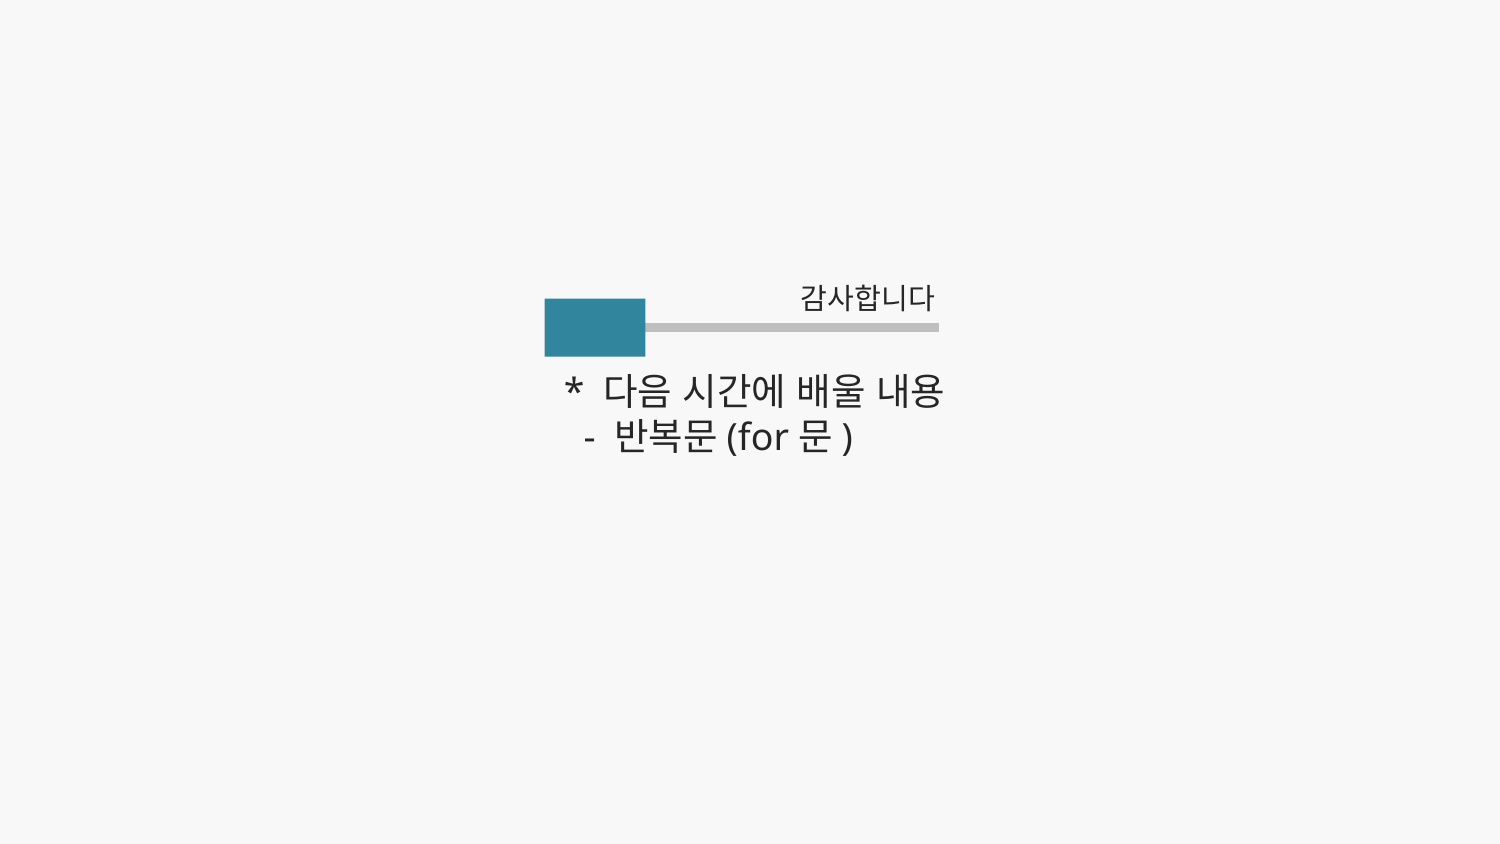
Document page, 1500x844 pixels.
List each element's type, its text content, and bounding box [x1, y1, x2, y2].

text_box 감사합니다 [785, 273, 1064, 323]
text_box * 다음 시간에 배울 내용 - 반복문(for문) [549, 360, 1128, 465]
text_box [543, 350, 648, 359]
text_box [543, 296, 648, 304]
text_box 자바 [531, 304, 660, 350]
